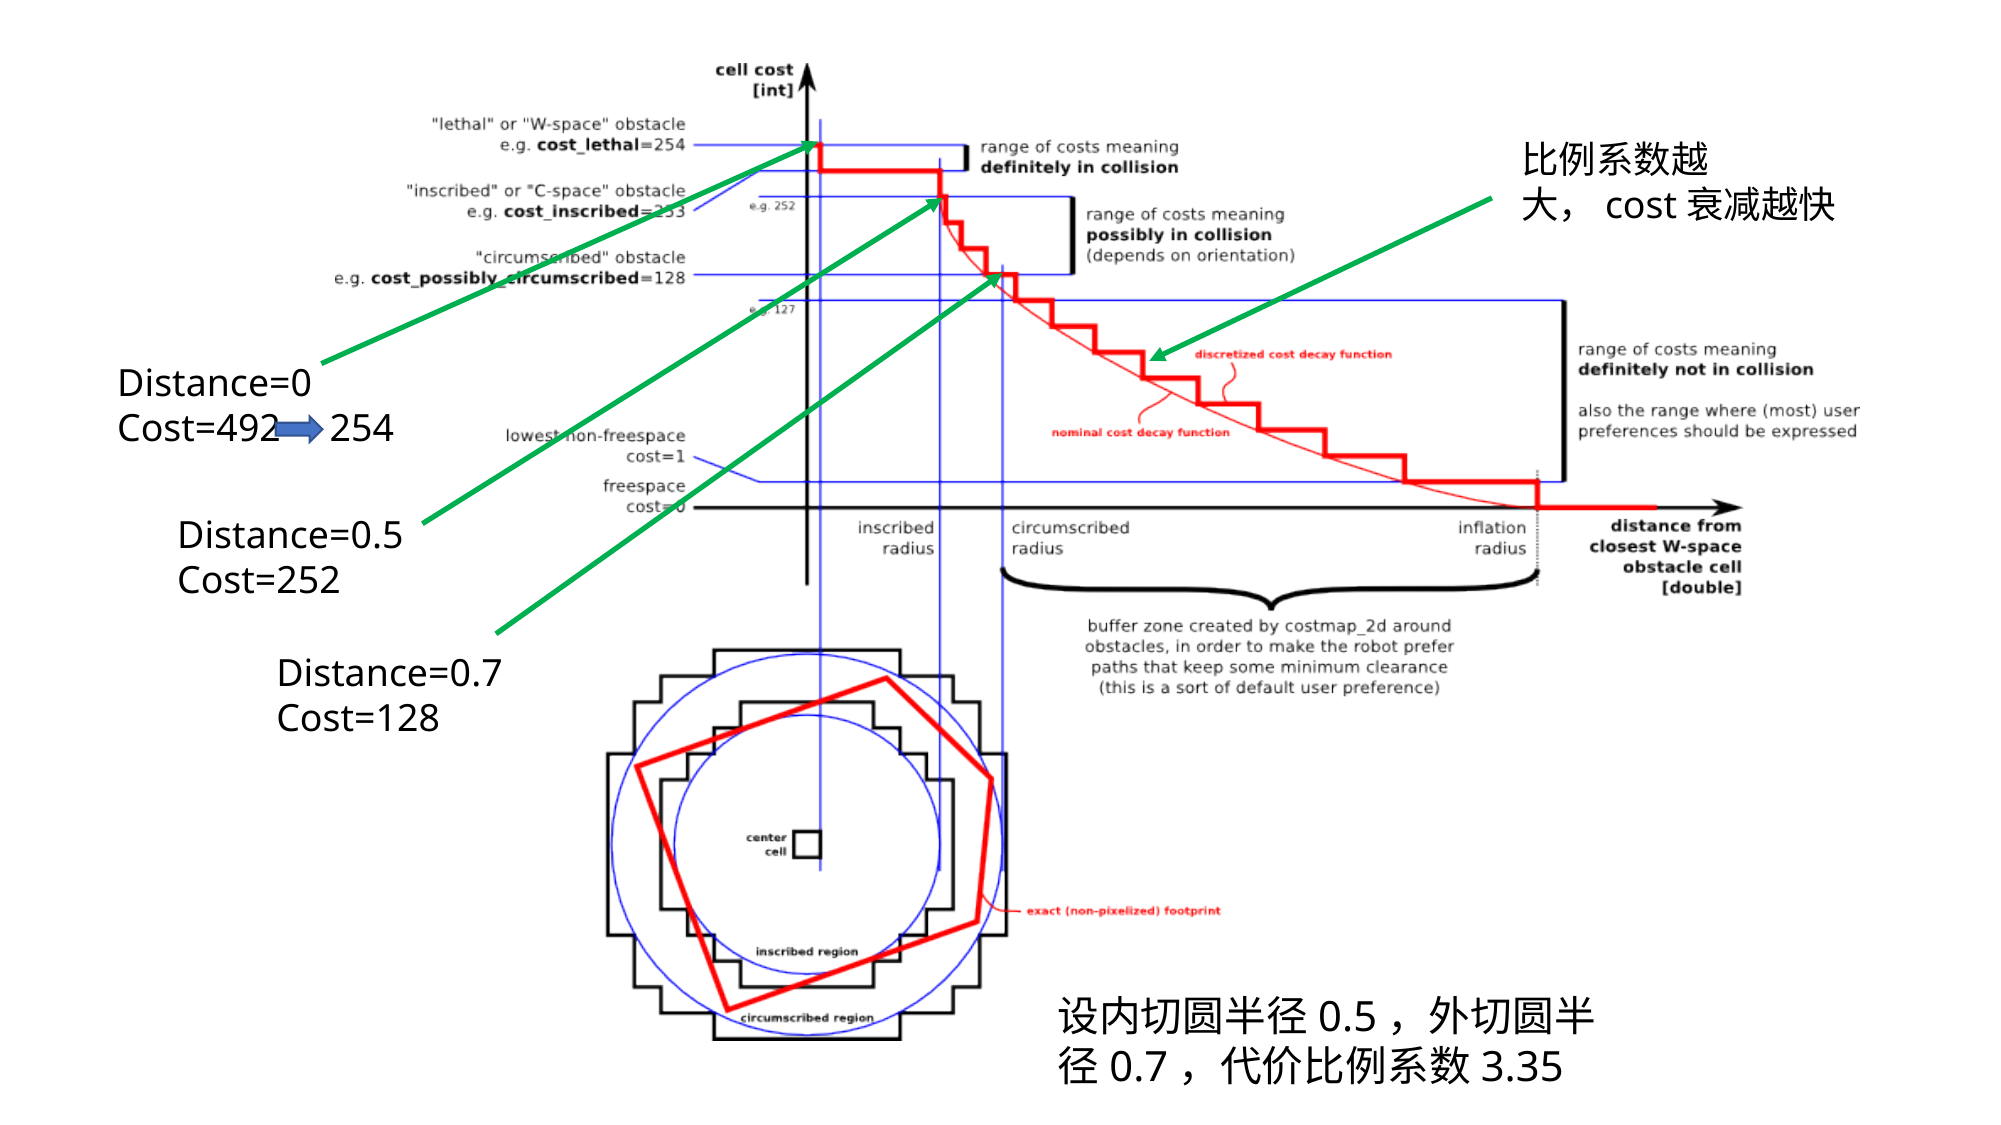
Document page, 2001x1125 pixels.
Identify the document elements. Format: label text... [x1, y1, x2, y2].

picture [335, 63, 1860, 1041]
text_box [321, 141, 819, 364]
text_box 设内切圆半径0.5，外切圆半径0.7，代价比例系数3.35 [1042, 1041, 1629, 1098]
text_box Distance=0 Cost=492 254 [102, 351, 335, 457]
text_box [495, 272, 1003, 634]
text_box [422, 197, 943, 524]
text_box Distance=0.5 Cost=252 [162, 503, 335, 609]
text_box [274, 413, 324, 445]
text_box Distance=0.7 Cost=128 [261, 641, 335, 747]
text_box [1149, 197, 1492, 361]
